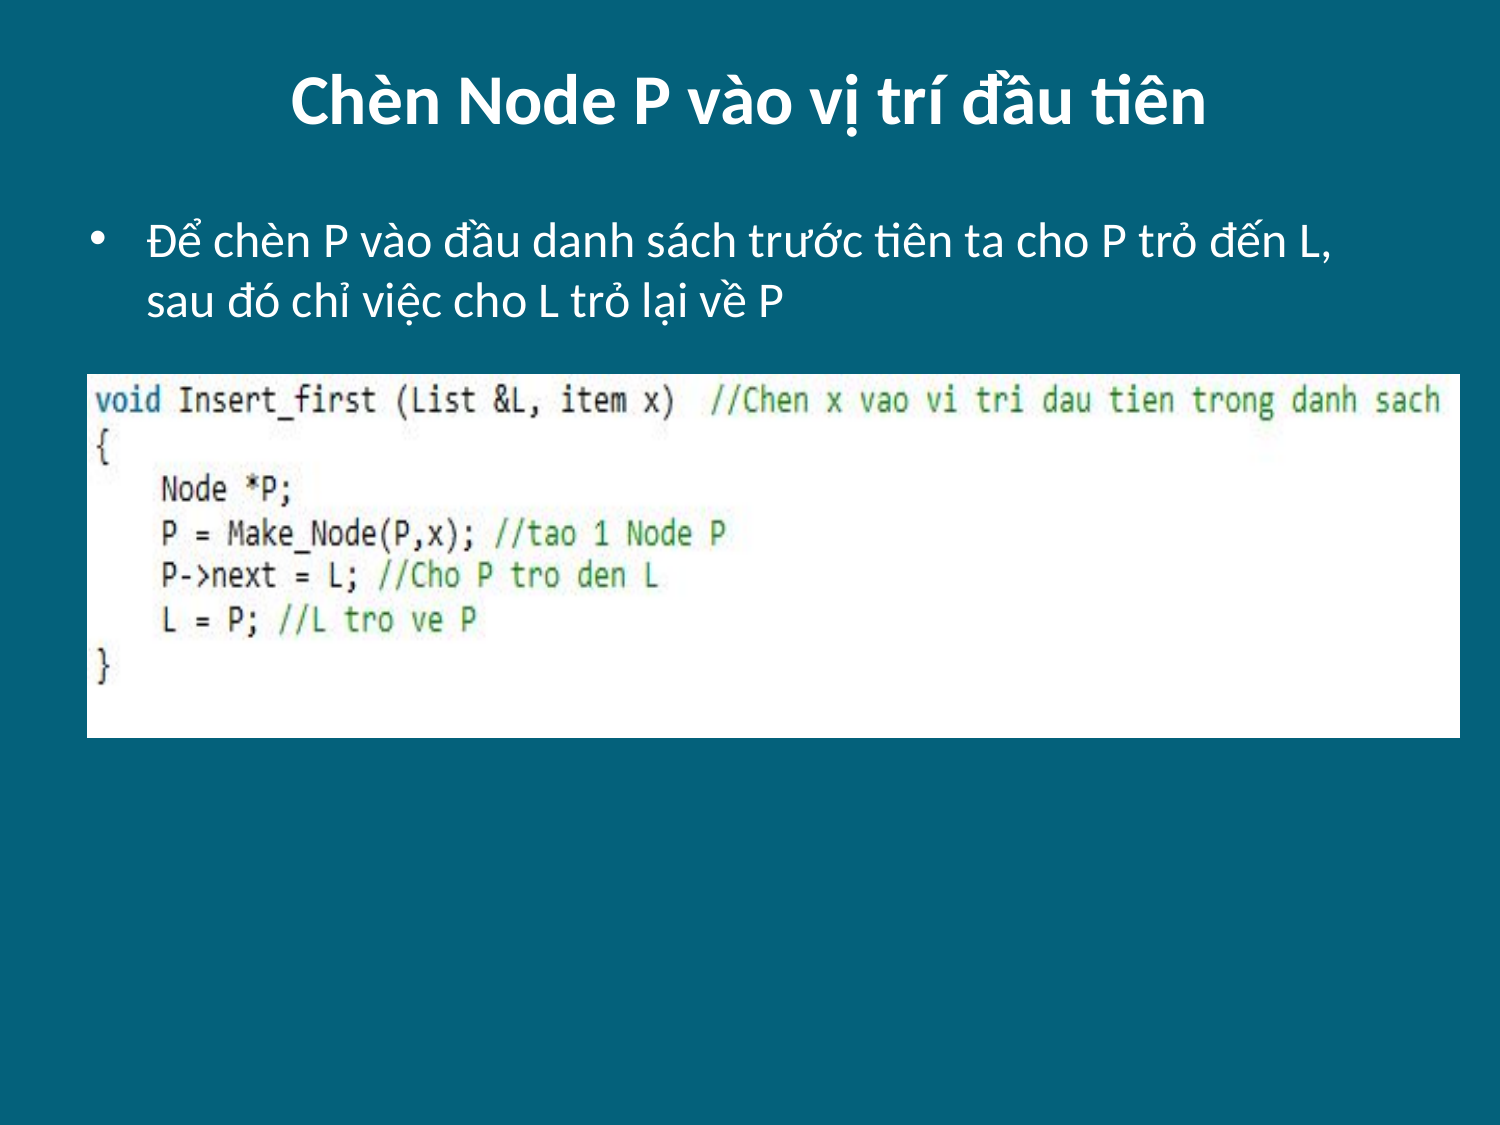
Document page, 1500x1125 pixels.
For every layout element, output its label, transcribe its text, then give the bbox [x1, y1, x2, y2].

picture [88, 375, 1459, 737]
list Để chèn P vào đầu danh sách trước tiên ta cho P trỏ đến L, sau đó chỉ việc cho L trỏ lại về P [75, 200, 1425, 1005]
title Chèn Node P vào vị trí đầu tiên [75, 45, 1425, 200]
